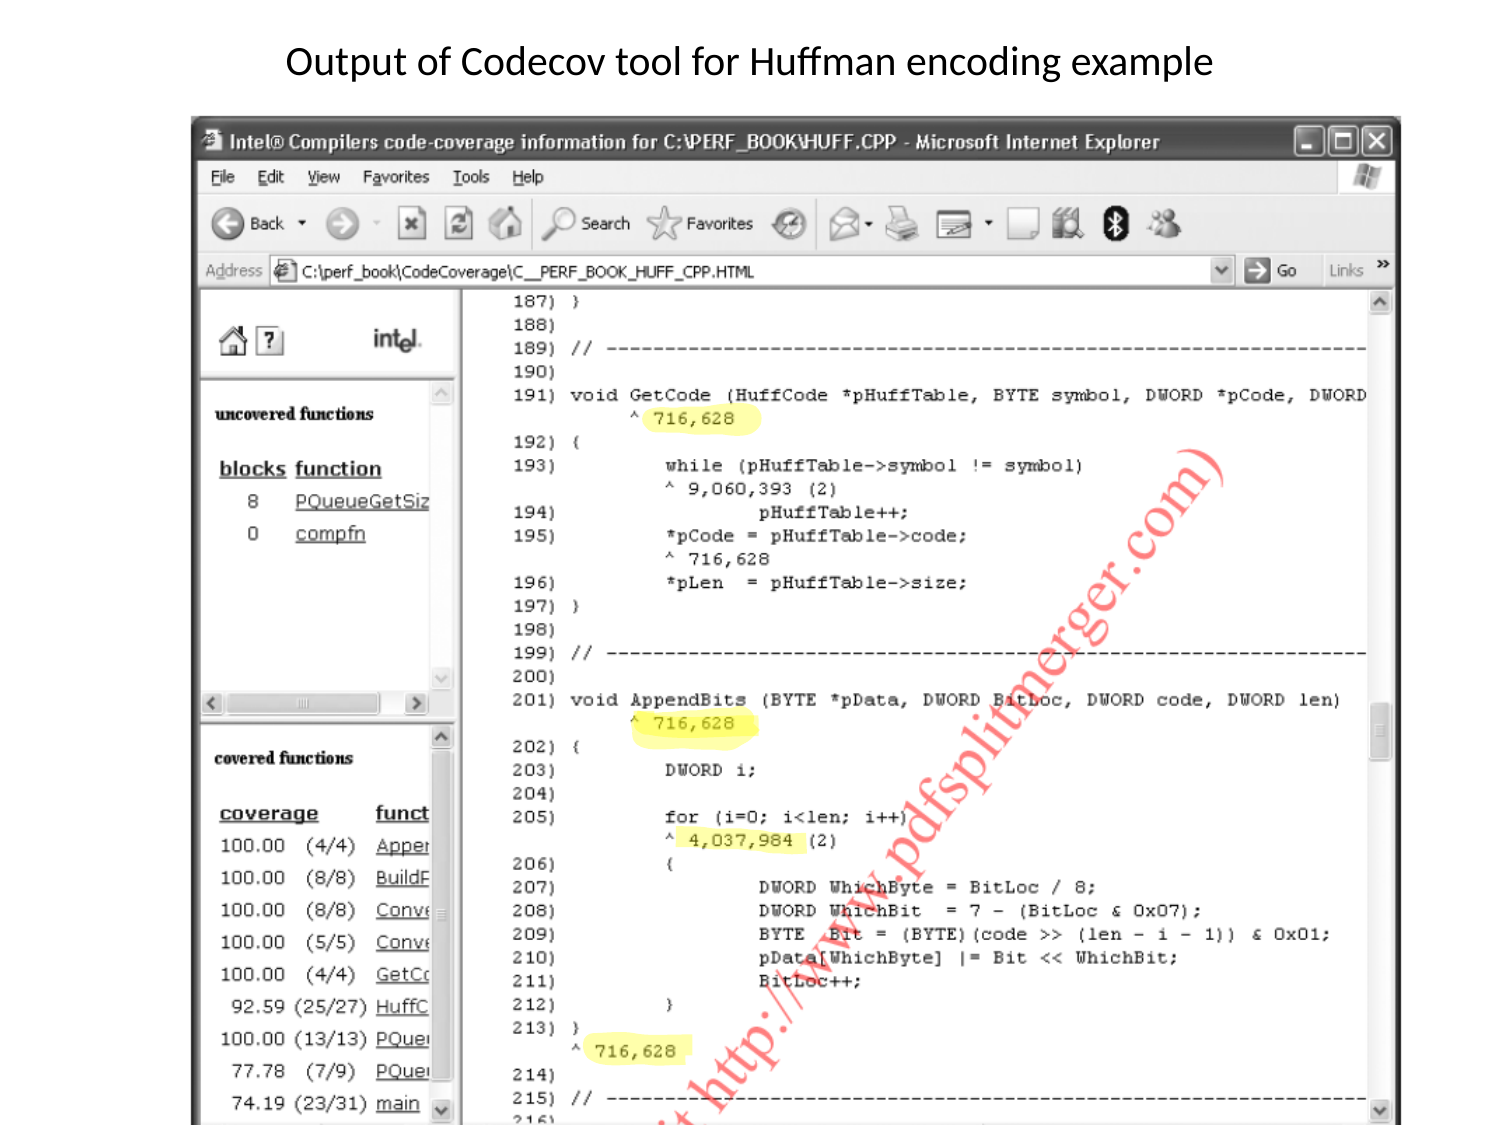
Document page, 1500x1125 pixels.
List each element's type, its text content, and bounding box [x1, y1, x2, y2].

picture [187, 112, 1405, 1125]
title Output of Codecov tool for Huffman encoding example [75, 24, 1425, 93]
